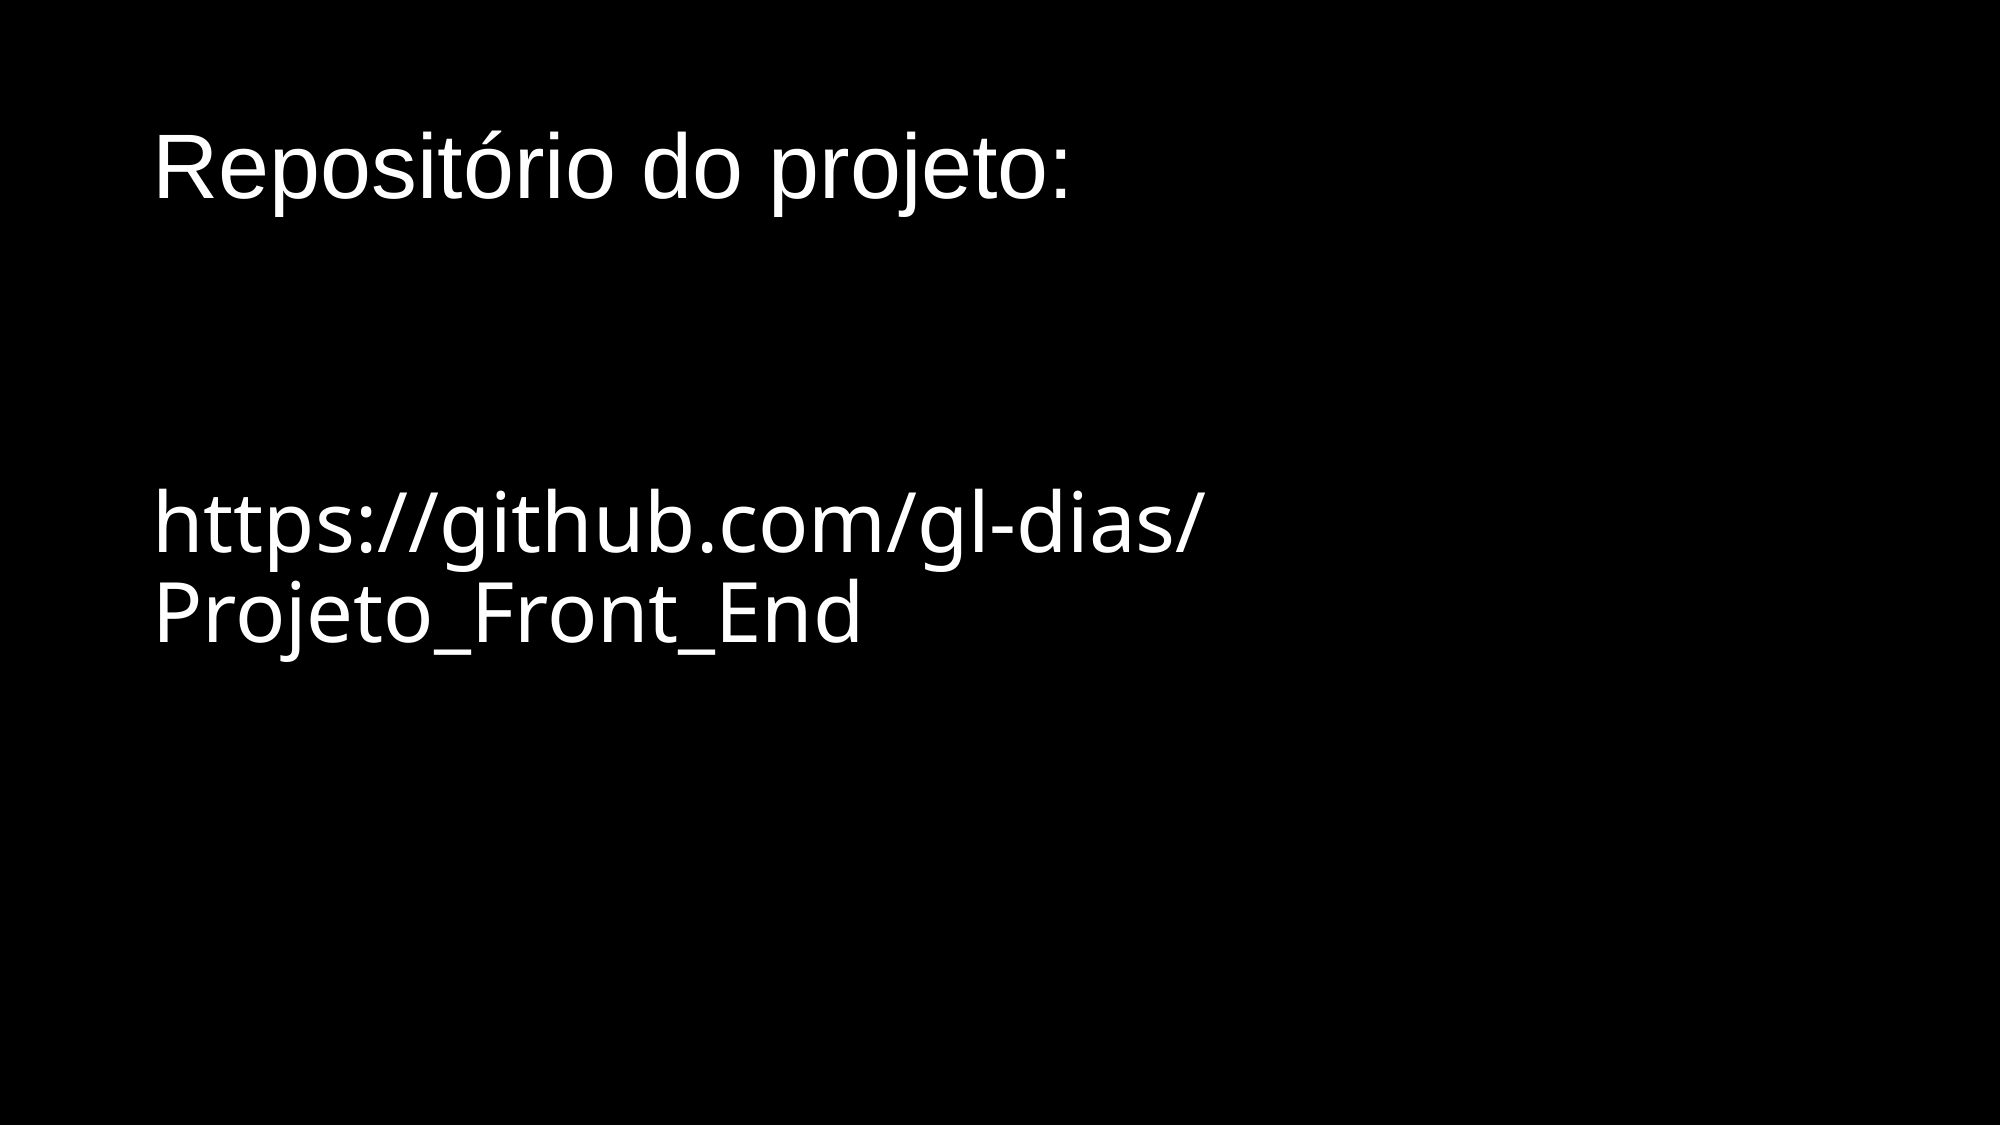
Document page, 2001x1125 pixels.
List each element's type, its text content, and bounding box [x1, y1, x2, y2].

list https://github.com/gl-dias/Projeto_Front_End [137, 472, 1811, 718]
title Repositório do projeto: [137, 59, 1863, 278]
